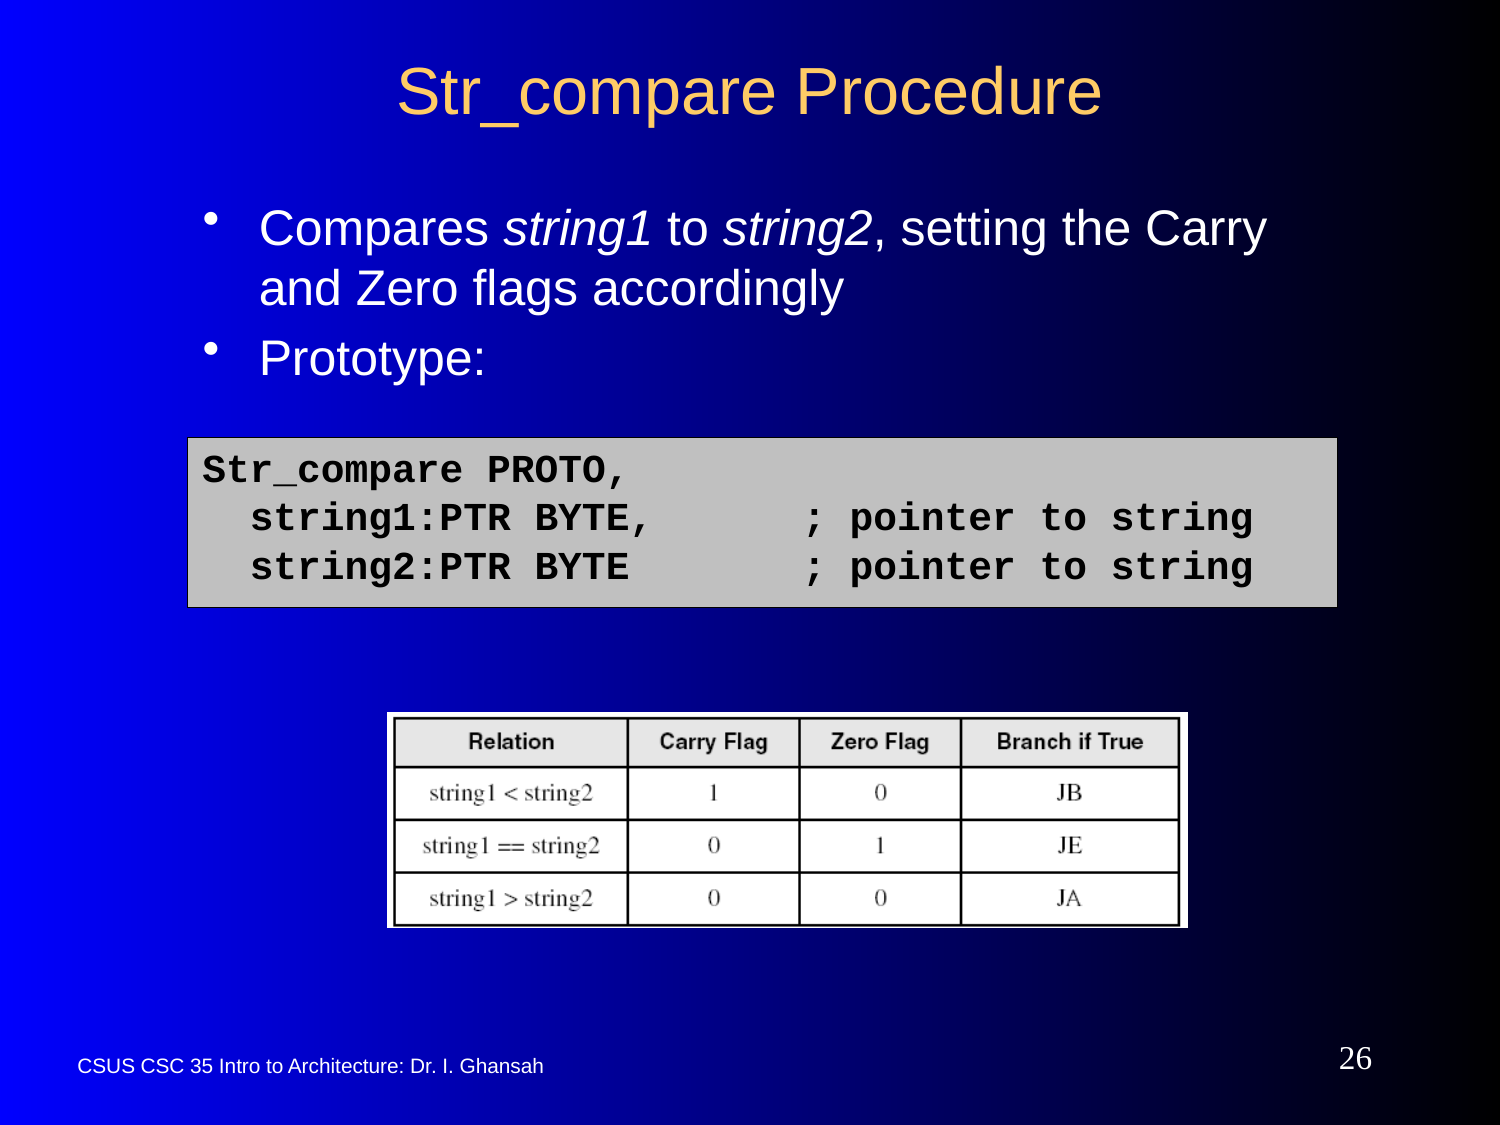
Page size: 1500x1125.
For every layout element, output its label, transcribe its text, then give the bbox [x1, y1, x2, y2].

footer CSUS CSC 35 Intro to Architecture: Dr. I. Ghansah [62, 1040, 775, 1091]
title Str_compare Procedure [112, 37, 1388, 138]
picture [387, 712, 1188, 928]
text_box Str_compare PROTO, string1:PTR BYTE, ; pointer to string string2:PTR BYTE ; pointer to string [187, 437, 1338, 608]
slide_number 26 [1224, 1025, 1388, 1088]
list Compares string1 to string2, setting the Carry and Zero flags accordingly Prototype: [187, 187, 1325, 437]
